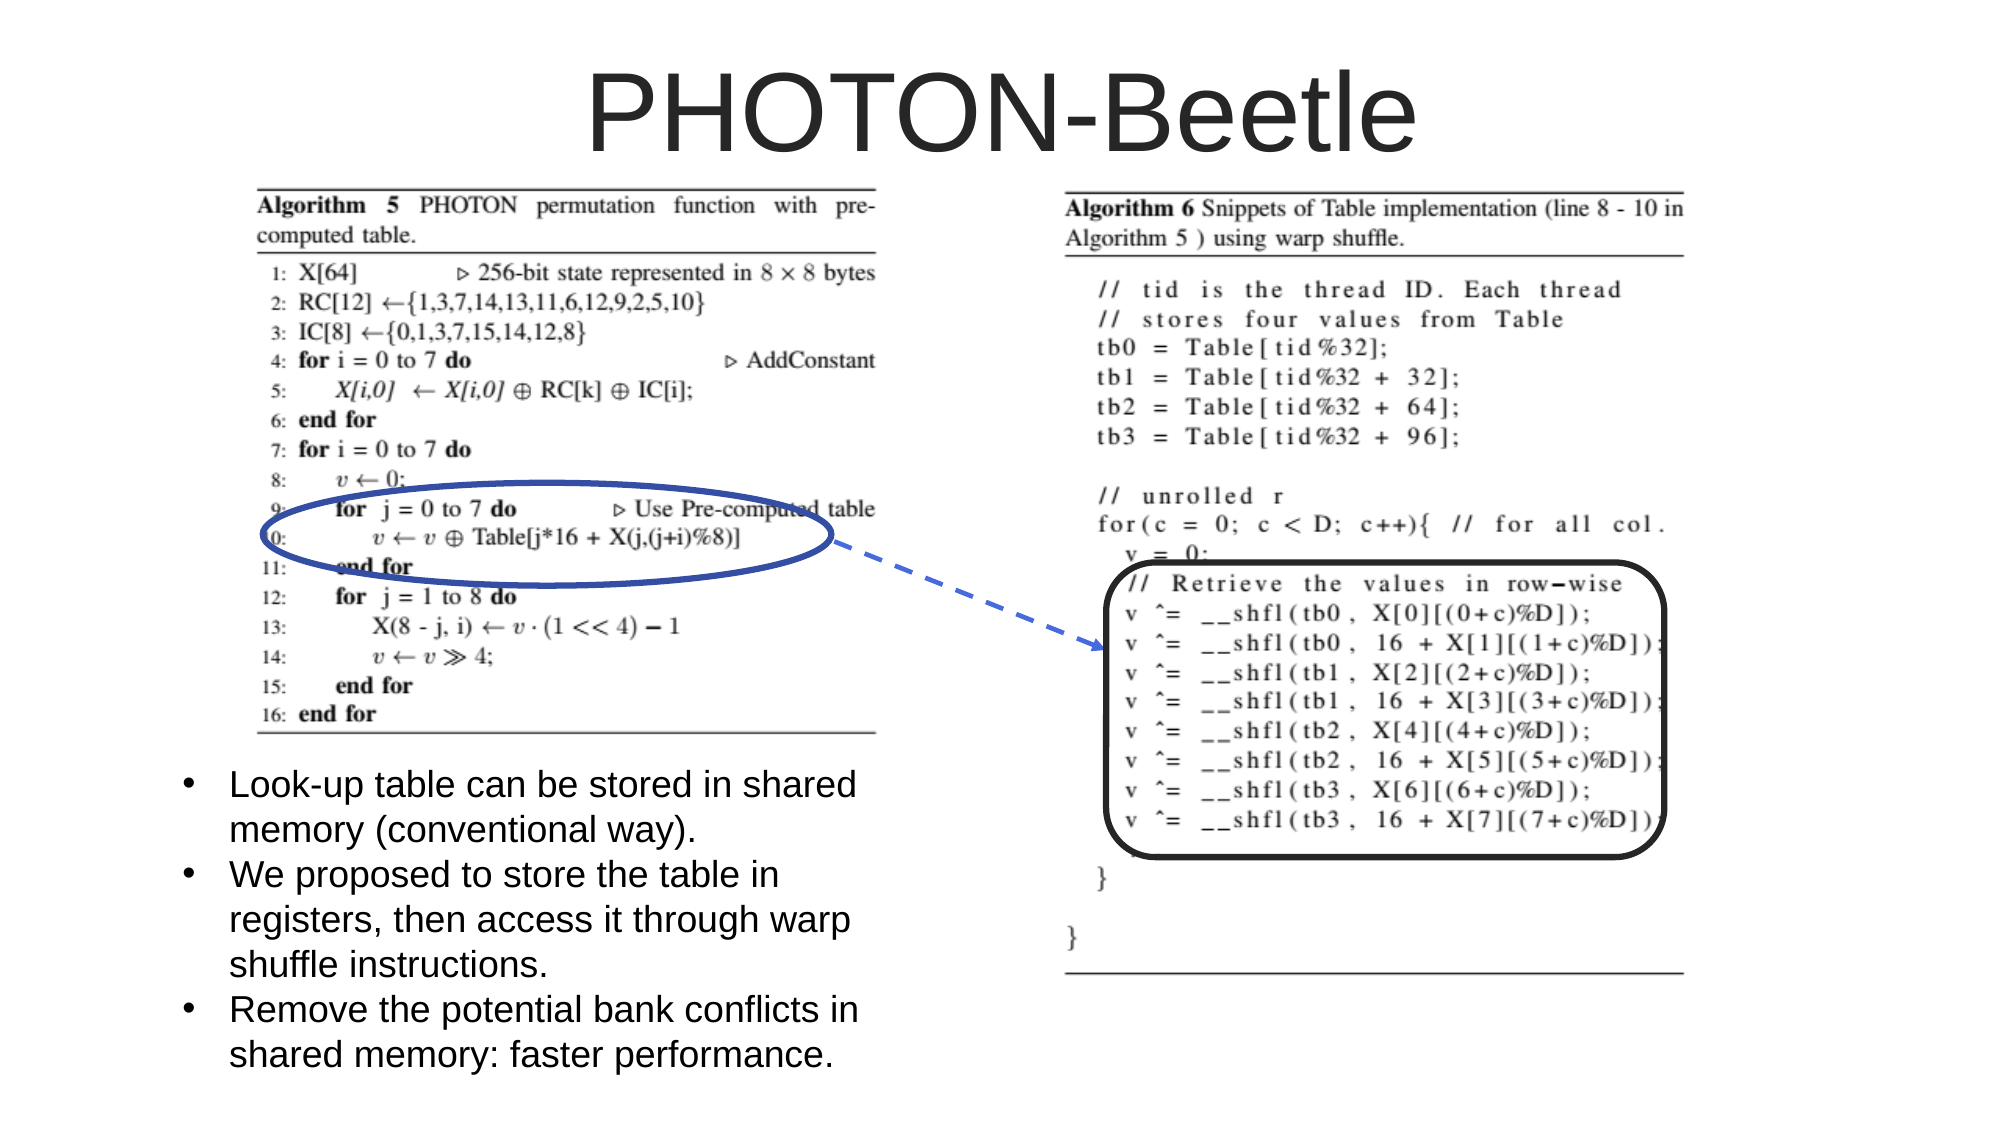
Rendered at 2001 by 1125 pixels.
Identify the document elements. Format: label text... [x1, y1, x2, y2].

list PHOTON-Beetle [53, 55, 1952, 175]
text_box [834, 541, 1107, 650]
text_box Look-up table can be stored in shared memory (conventional way). We proposed to store the table in registers, then access it through warp shuffle instructions. Remove the potential bank conflicts in shared memory: faster performance. [167, 752, 894, 1083]
picture [1057, 174, 1689, 987]
picture [237, 174, 894, 753]
